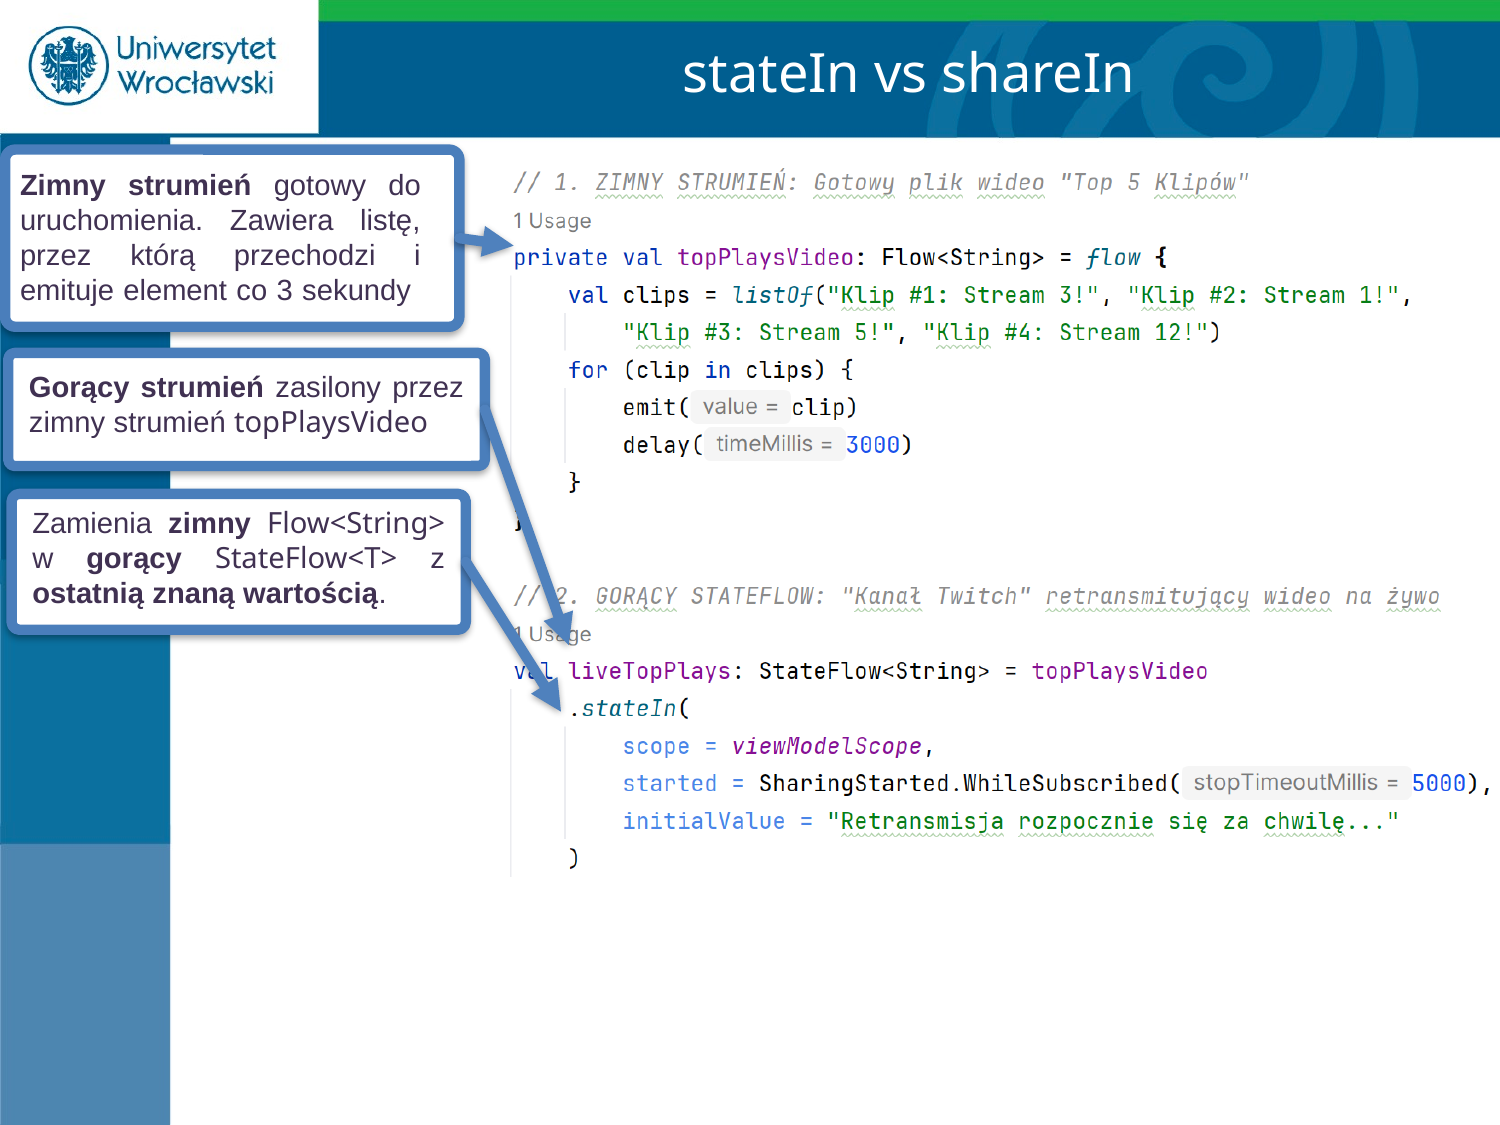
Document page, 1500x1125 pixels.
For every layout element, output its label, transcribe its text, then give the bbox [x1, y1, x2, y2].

text_box Zimny strumień gotowy do uruchomienia. Zawiera listę, przez którą przechodzi i emituje element co 3 sekundy [5, 158, 436, 314]
text_box Gorący strumień zasilony przez zimny strumień topPlaysVideo [14, 361, 479, 446]
text_box [10, 493, 467, 631]
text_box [465, 561, 562, 712]
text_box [484, 409, 569, 646]
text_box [459, 237, 514, 246]
text_box [4, 148, 461, 328]
text_box Zamienia zimny Flow<String> w gorący StateFlow<T> z ostatnią znaną wartością. [17, 496, 460, 617]
picture [0, 135, 1500, 1125]
text_box stateIn vs shareIn [324, 30, 1495, 111]
text_box [7, 352, 486, 467]
picture [0, 0, 1500, 134]
